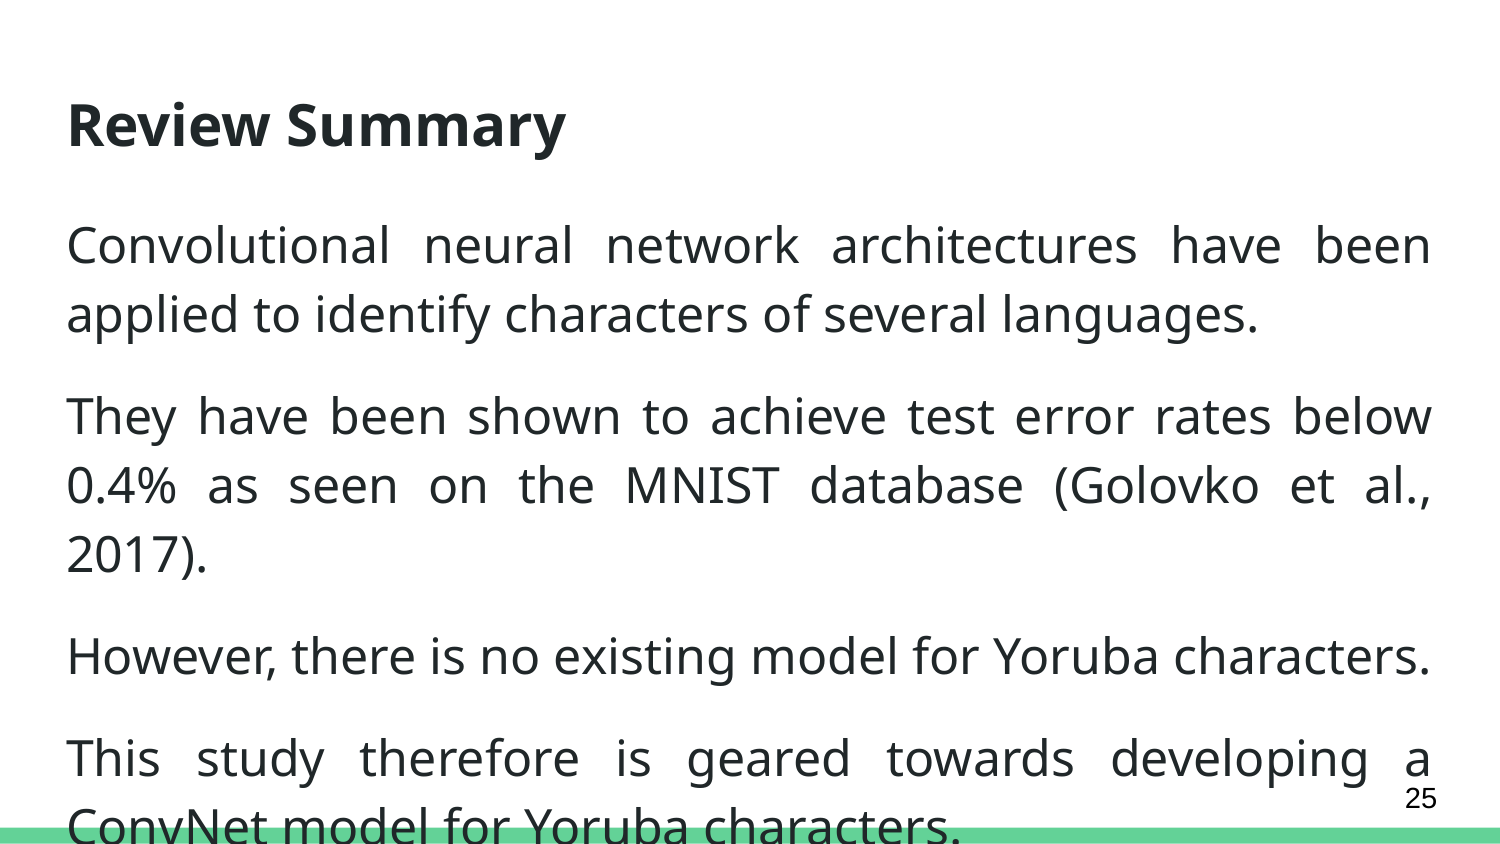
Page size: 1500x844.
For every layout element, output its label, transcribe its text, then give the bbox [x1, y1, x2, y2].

list Convolutional neural network architectures have been applied to identify characters of several languages. They have been shown to achieve test error rates below 0.4% as seen on the MNIST database (Golovko et al., 2017). However, there is no existing model for Yoruba characters. This study therefore is geared towards developing a ConvNet model for Yoruba characters. [51, 189, 1449, 750]
slide_number 25 [1389, 764, 1480, 830]
title Review Summary [51, 72, 1449, 167]
